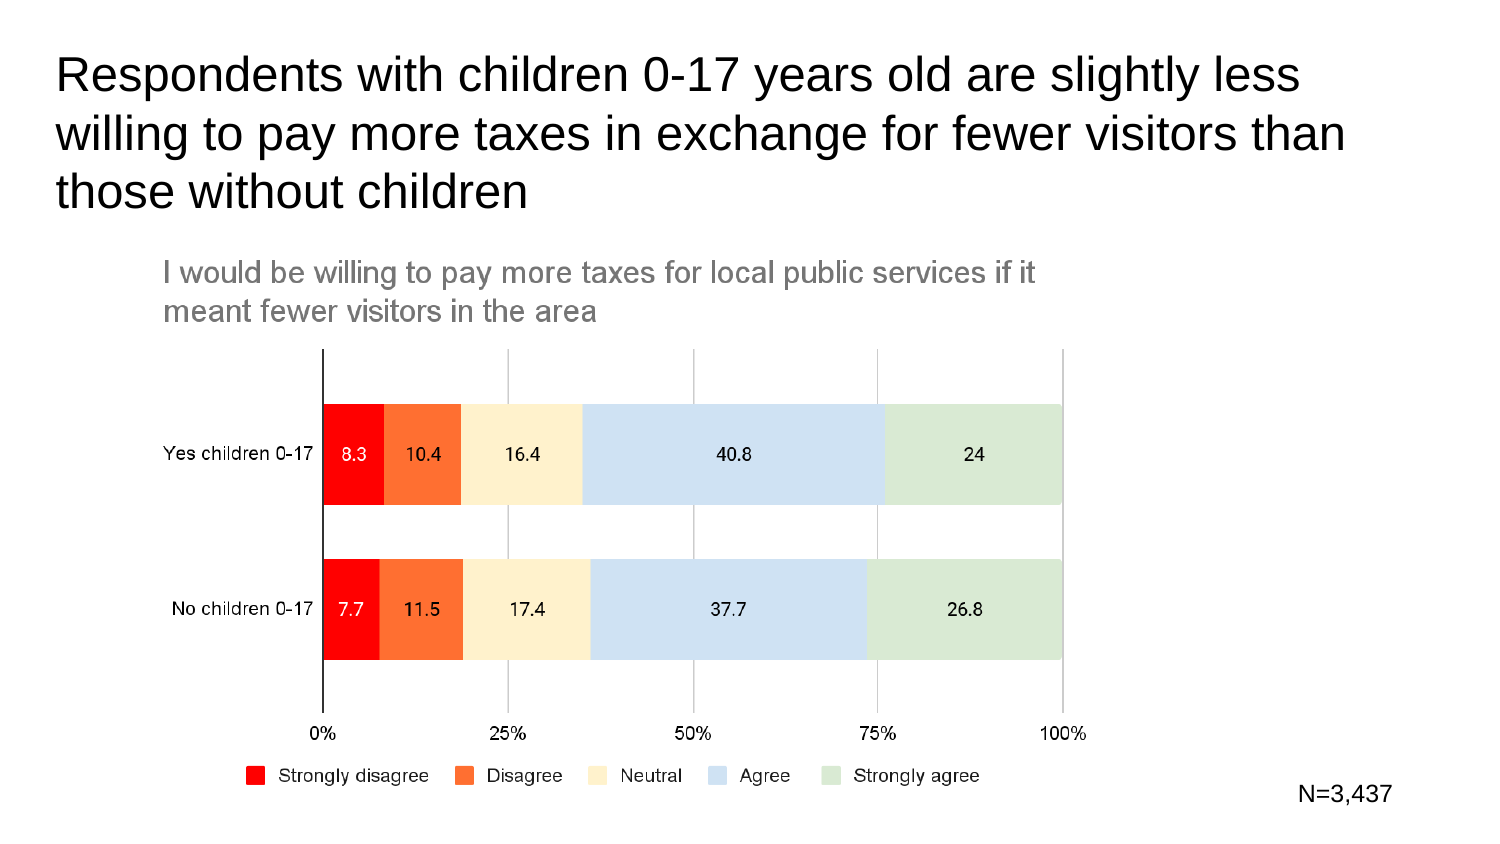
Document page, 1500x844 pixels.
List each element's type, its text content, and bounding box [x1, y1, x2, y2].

picture [133, 223, 1092, 816]
title Respondents with children 0-17 years old are slightly less willing to pay more taxes in exchange for fewer visitors than those without children [40, 27, 1439, 234]
text_box N=3,437 [1282, 762, 1467, 823]
